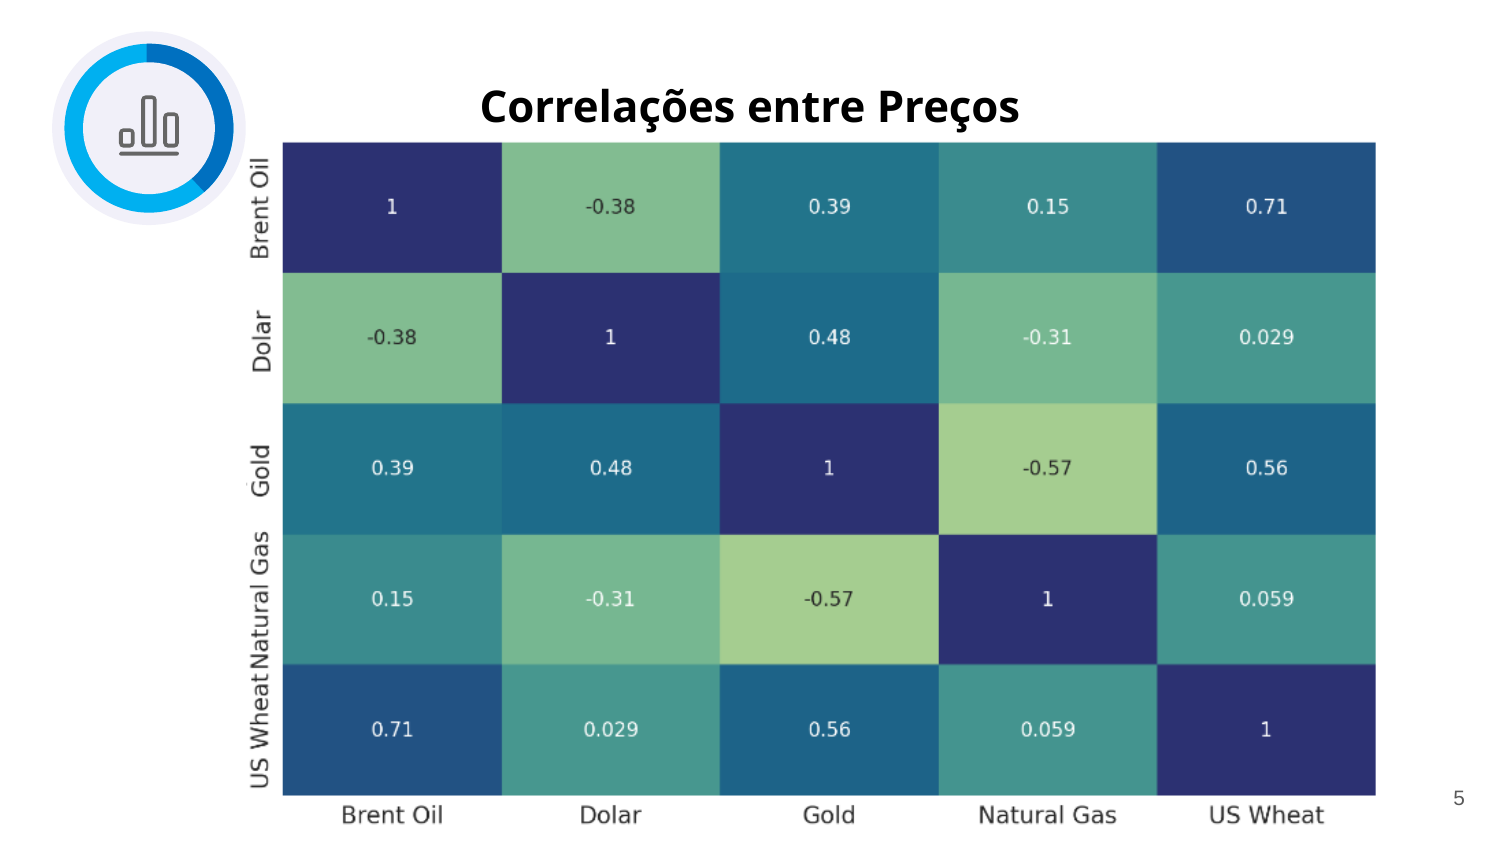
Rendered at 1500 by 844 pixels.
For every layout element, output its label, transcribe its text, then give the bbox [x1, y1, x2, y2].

slide_number 5 [1389, 764, 1480, 830]
text_box Correlações entre Preços [251, 63, 1425, 153]
picture [245, 140, 1381, 830]
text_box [51, 31, 246, 226]
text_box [118, 95, 180, 156]
